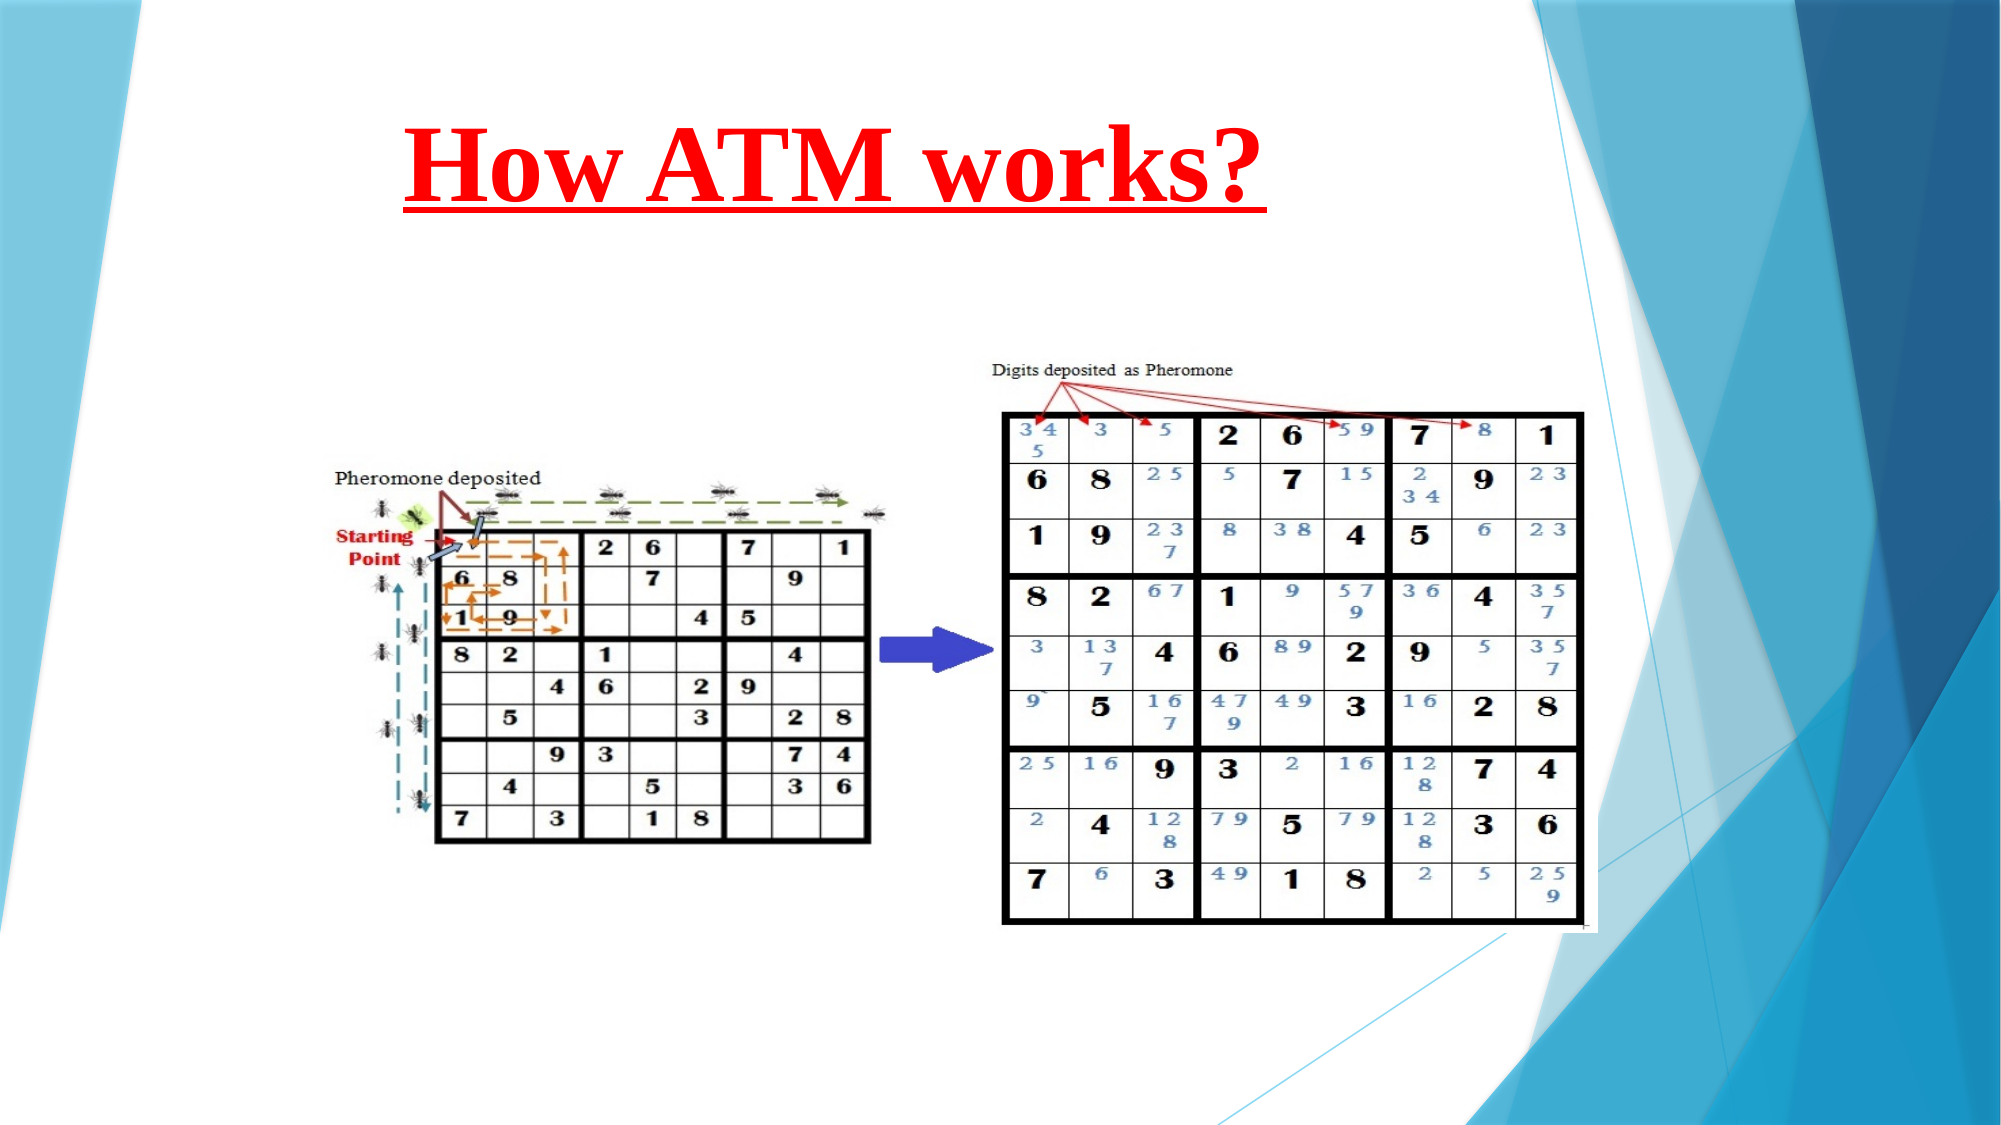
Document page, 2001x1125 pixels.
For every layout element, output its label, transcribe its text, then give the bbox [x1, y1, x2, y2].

picture [322, 346, 1598, 933]
subtitle How ATM works? [197, 83, 1473, 347]
